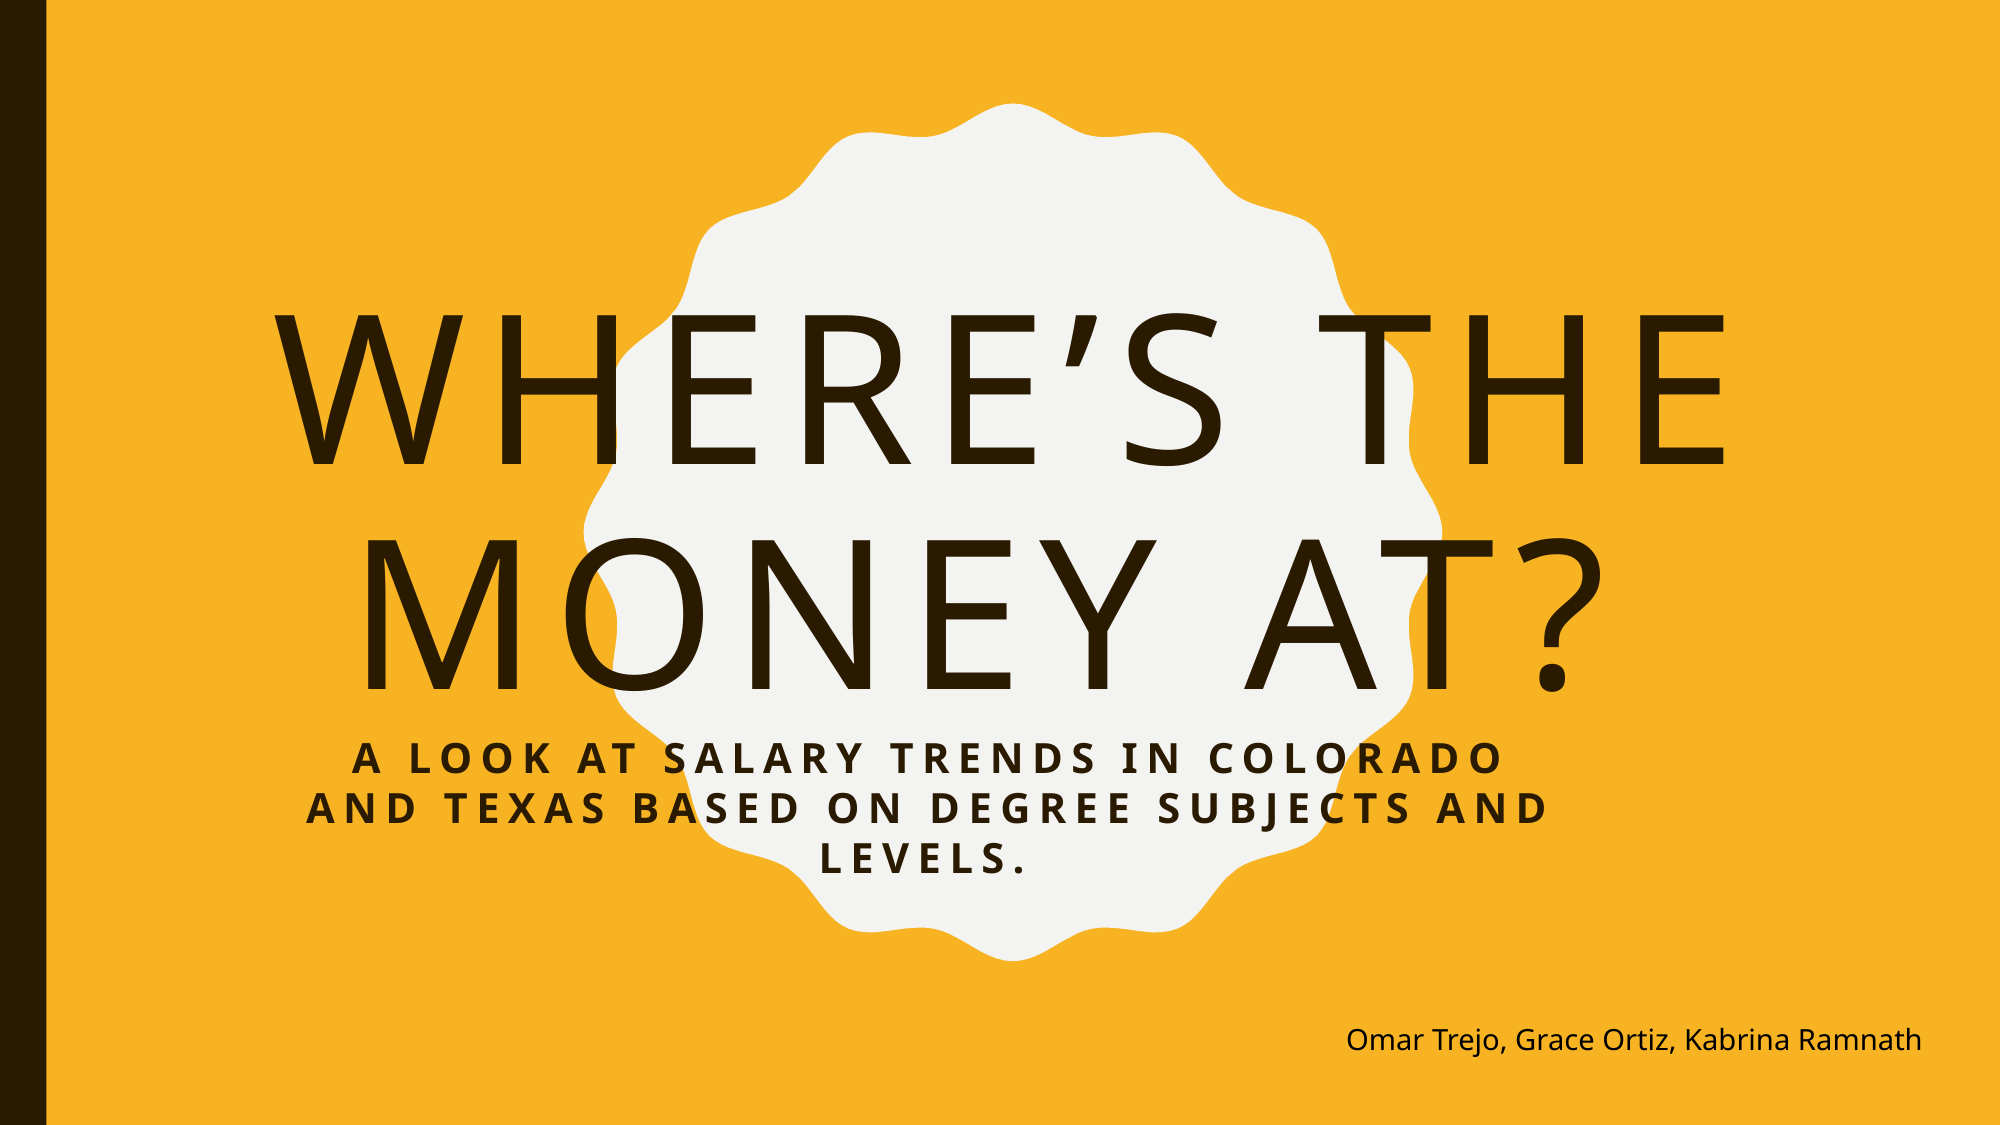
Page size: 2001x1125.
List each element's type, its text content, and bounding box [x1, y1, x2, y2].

subtitle A look at salary trends in Colorado and Texas based on degree subjects and levels. [283, 723, 1579, 900]
text_box Omar Trejo, Grace Ortiz, Kabrina Ramnath [810, 1013, 1938, 1064]
title Where’s the Money at? [124, 295, 1903, 724]
